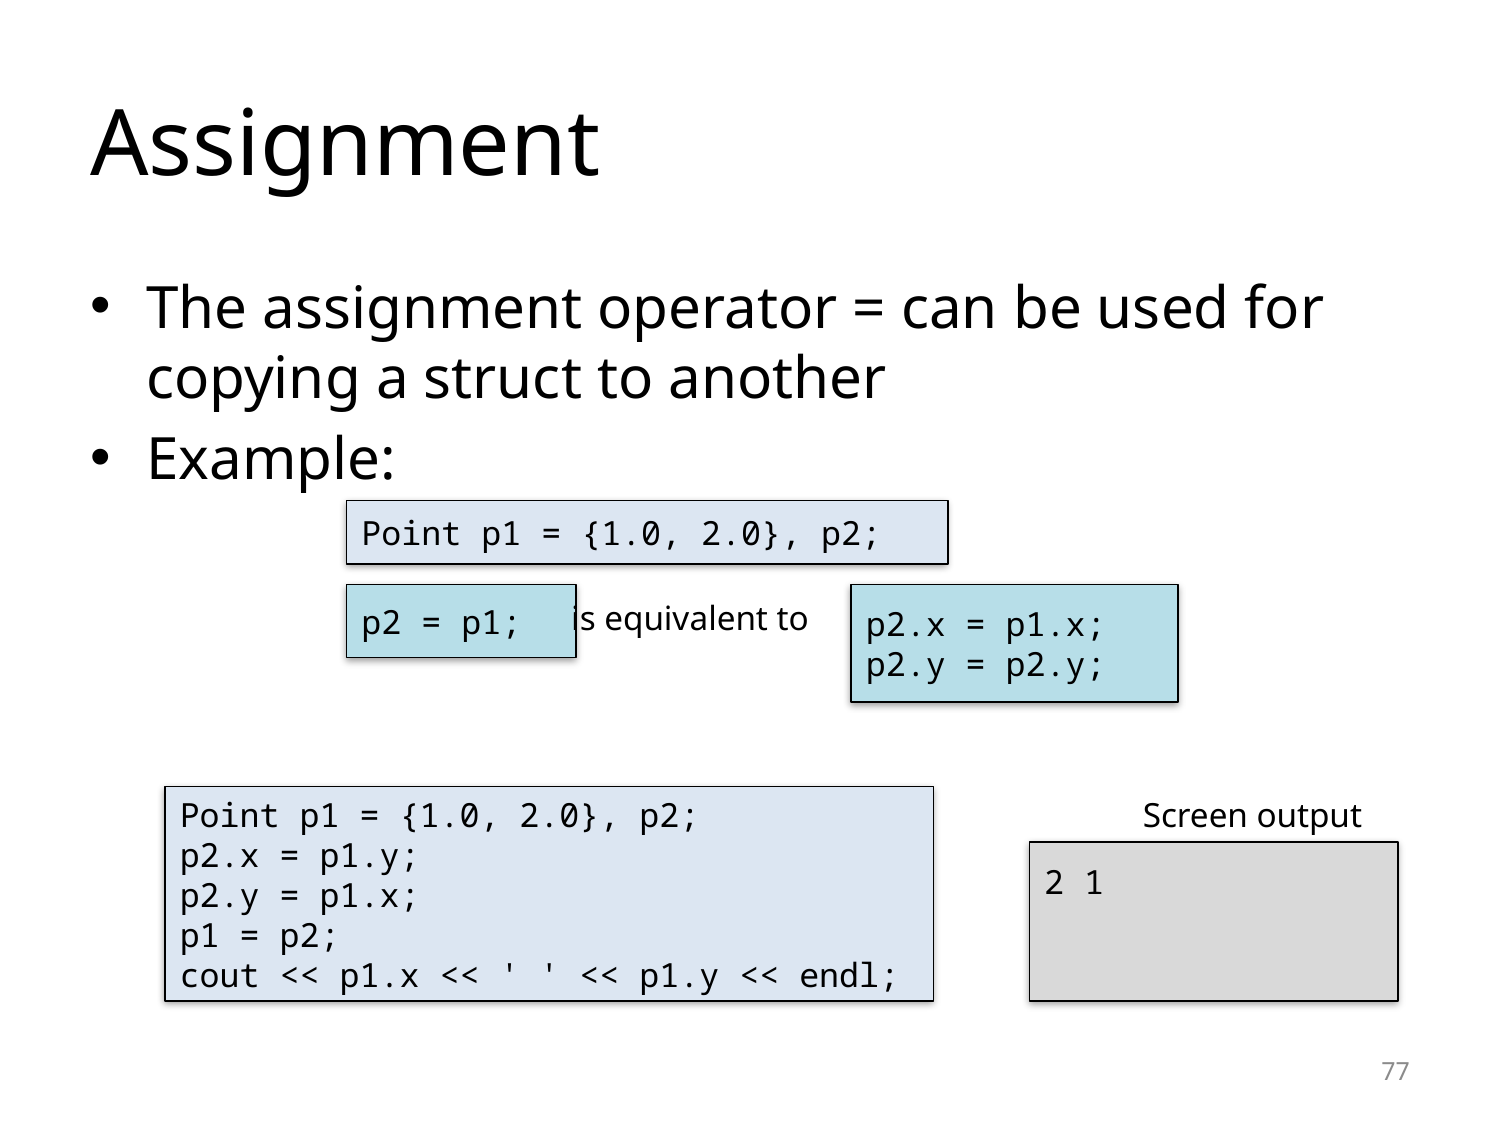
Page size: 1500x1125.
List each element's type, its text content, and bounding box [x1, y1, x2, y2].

text_box p2 = p1; [346, 584, 577, 658]
title Assignment [75, 45, 1425, 233]
text_box Point p1 = {1.0, 2.0}, p2; [346, 500, 949, 565]
text_box is equivalent to [556, 589, 824, 645]
text_box Point p1 = {1.0, 2.0}, p2; p2.x = p1.y; p2.y = p1.x; p1 = p2; cout << p1.x << ' ' << p1.y << endl; [164, 786, 934, 1002]
list The assignment operator = can be used for copying a struct to another Example: [75, 262, 1425, 1005]
text_box 2 1 [1029, 841, 1399, 1002]
text_box Screen output [1128, 786, 1378, 839]
slide_number 77 [1074, 1042, 1425, 1103]
text_box p2.x = p1.x; p2.y = p2.y; [850, 584, 1179, 703]
